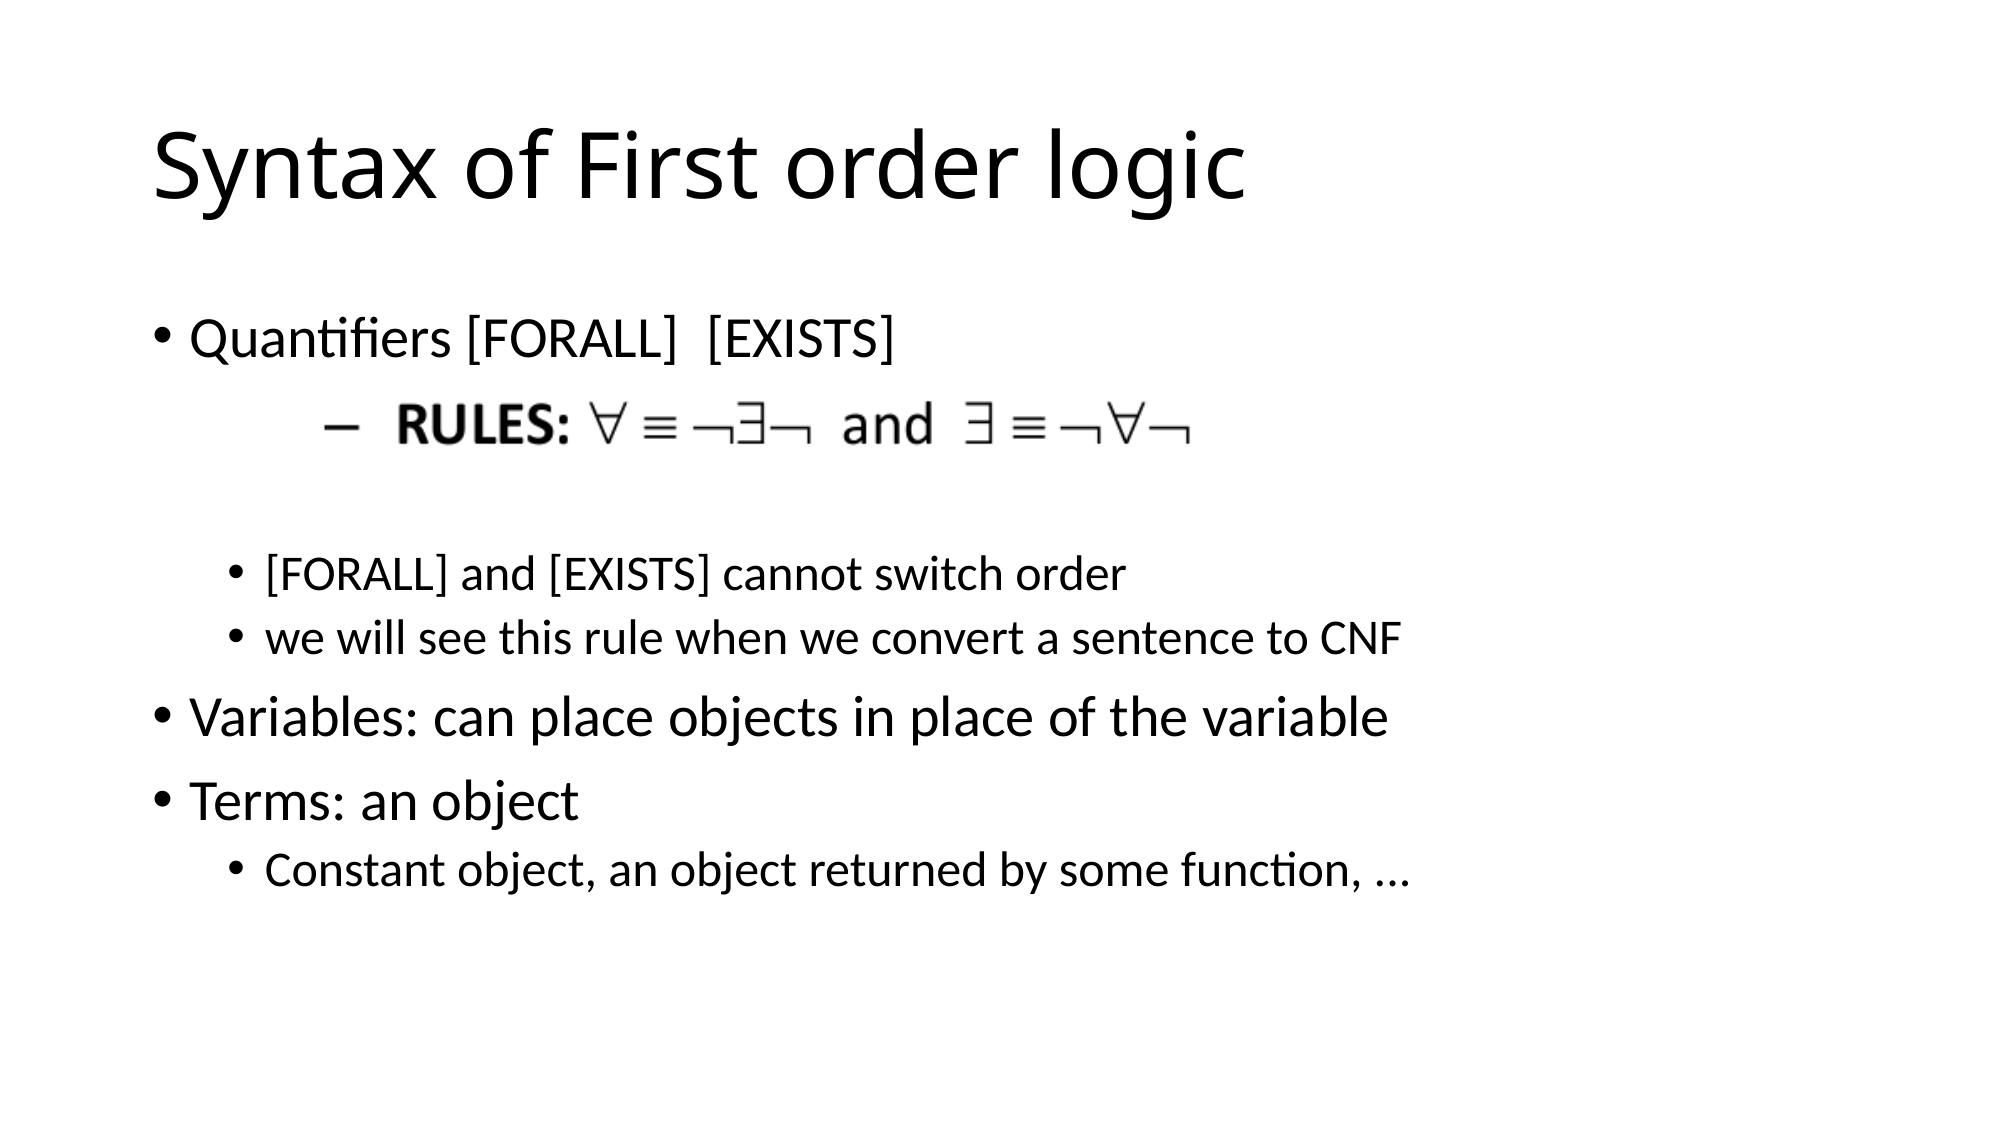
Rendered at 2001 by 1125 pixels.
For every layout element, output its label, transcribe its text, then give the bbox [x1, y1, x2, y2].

title Syntax of First order logic [137, 59, 1863, 278]
list Quantifiers [FORALL] [EXISTS] [FORALL] and [EXISTS] cannot switch order we will see this rule when we convert a sentence to CNF Variables: can place objects in place of the variable Terms: an object Constant object, an object returned by some function, ... [137, 299, 1863, 1014]
picture [277, 388, 1232, 473]
